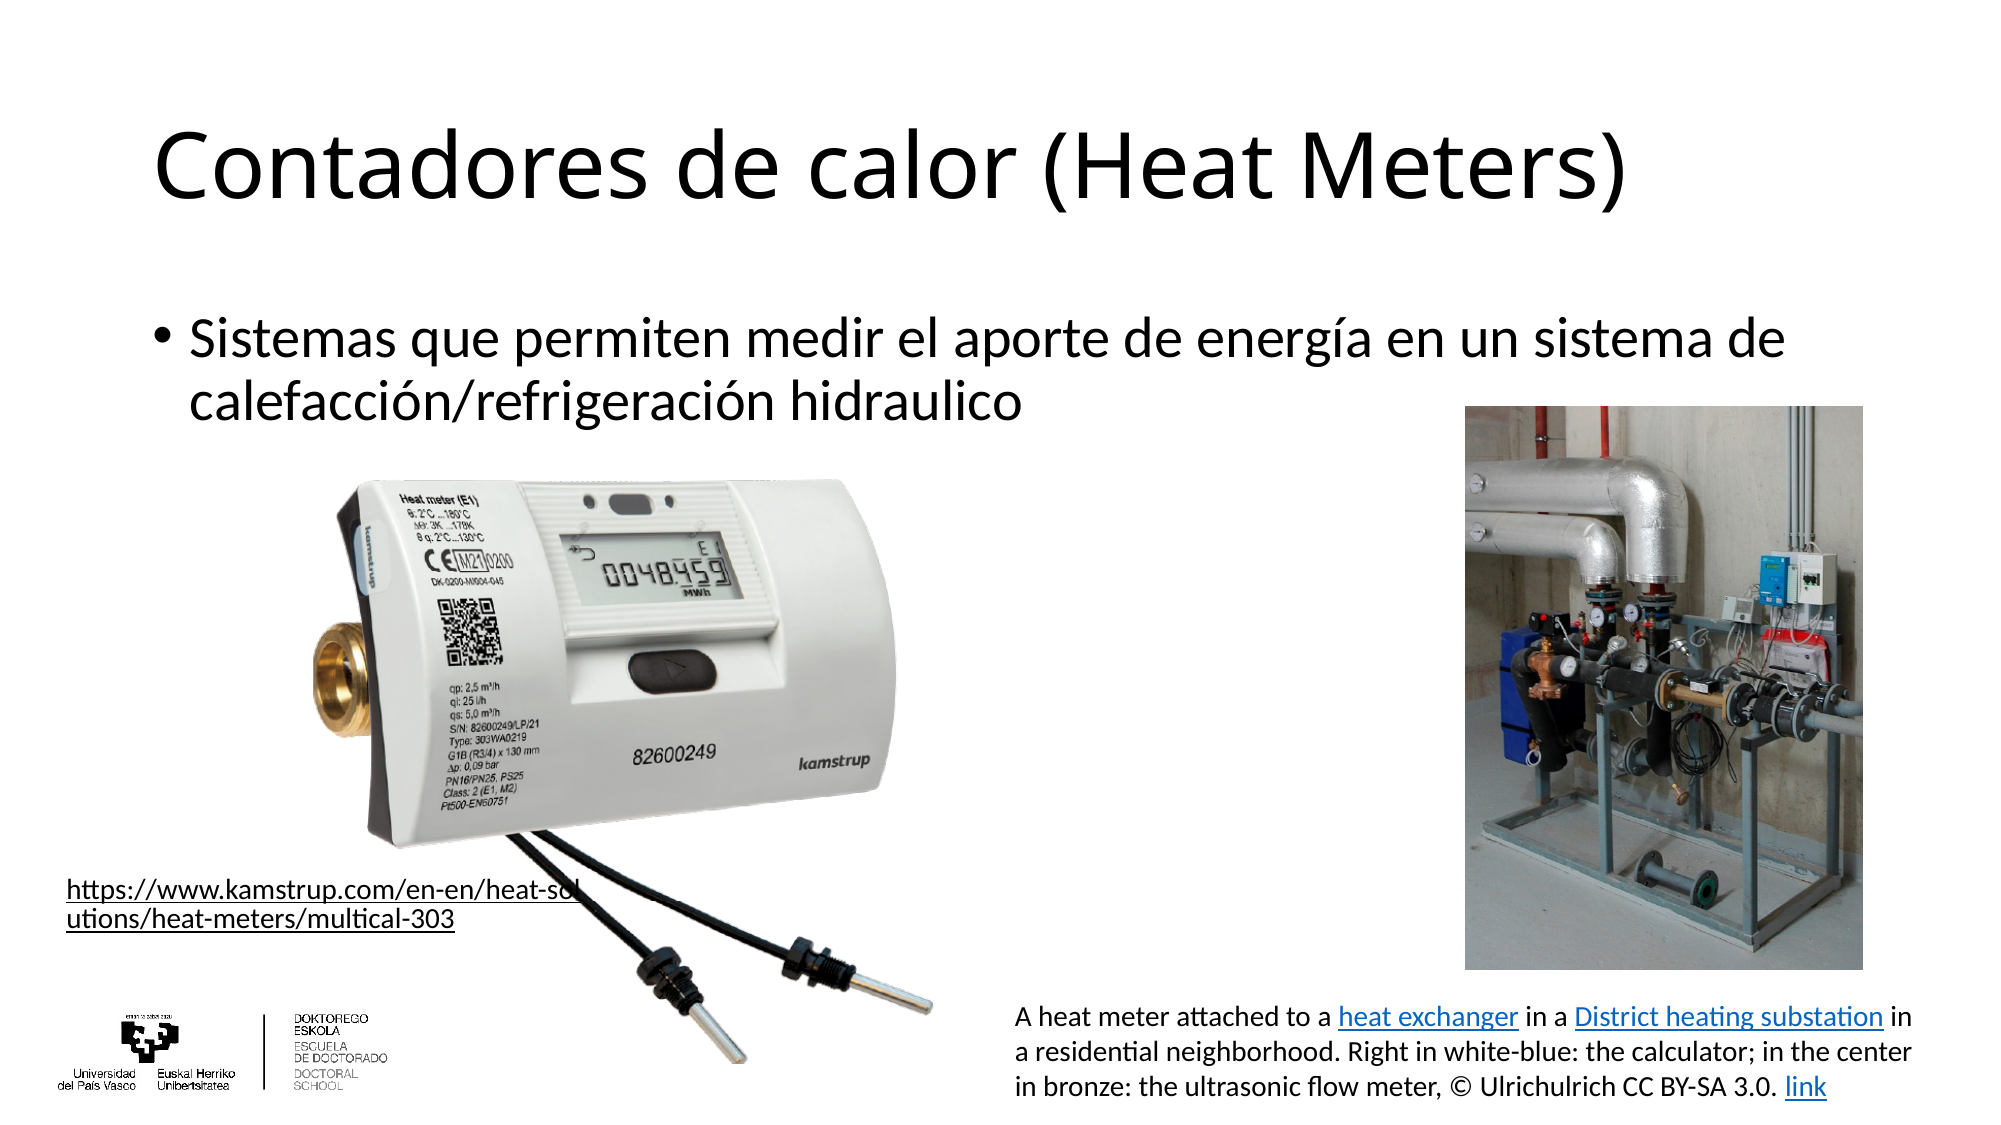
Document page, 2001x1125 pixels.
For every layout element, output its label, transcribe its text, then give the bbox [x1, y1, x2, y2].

title Contadores de calor (Heat Meters) [137, 59, 1863, 278]
list Sistemas que permiten medir el aporte de energía en un sistema de calefacción/refrigeración hidraulico [137, 299, 1863, 958]
picture [48, 406, 958, 1125]
text_box https://www.kamstrup.com/en-en/heat-solutions/heat-meters/multical-303 [51, 863, 298, 948]
text_box A heat meter attached to a heat exchanger in a District heating substation in a residential neighborhood. Right in white-blue: the calculator; in the center in bronze: the ultrasonic flow meter, © Ulrichulrich CC BY-SA 3.0. link [999, 990, 1935, 1111]
picture [1465, 406, 1863, 970]
